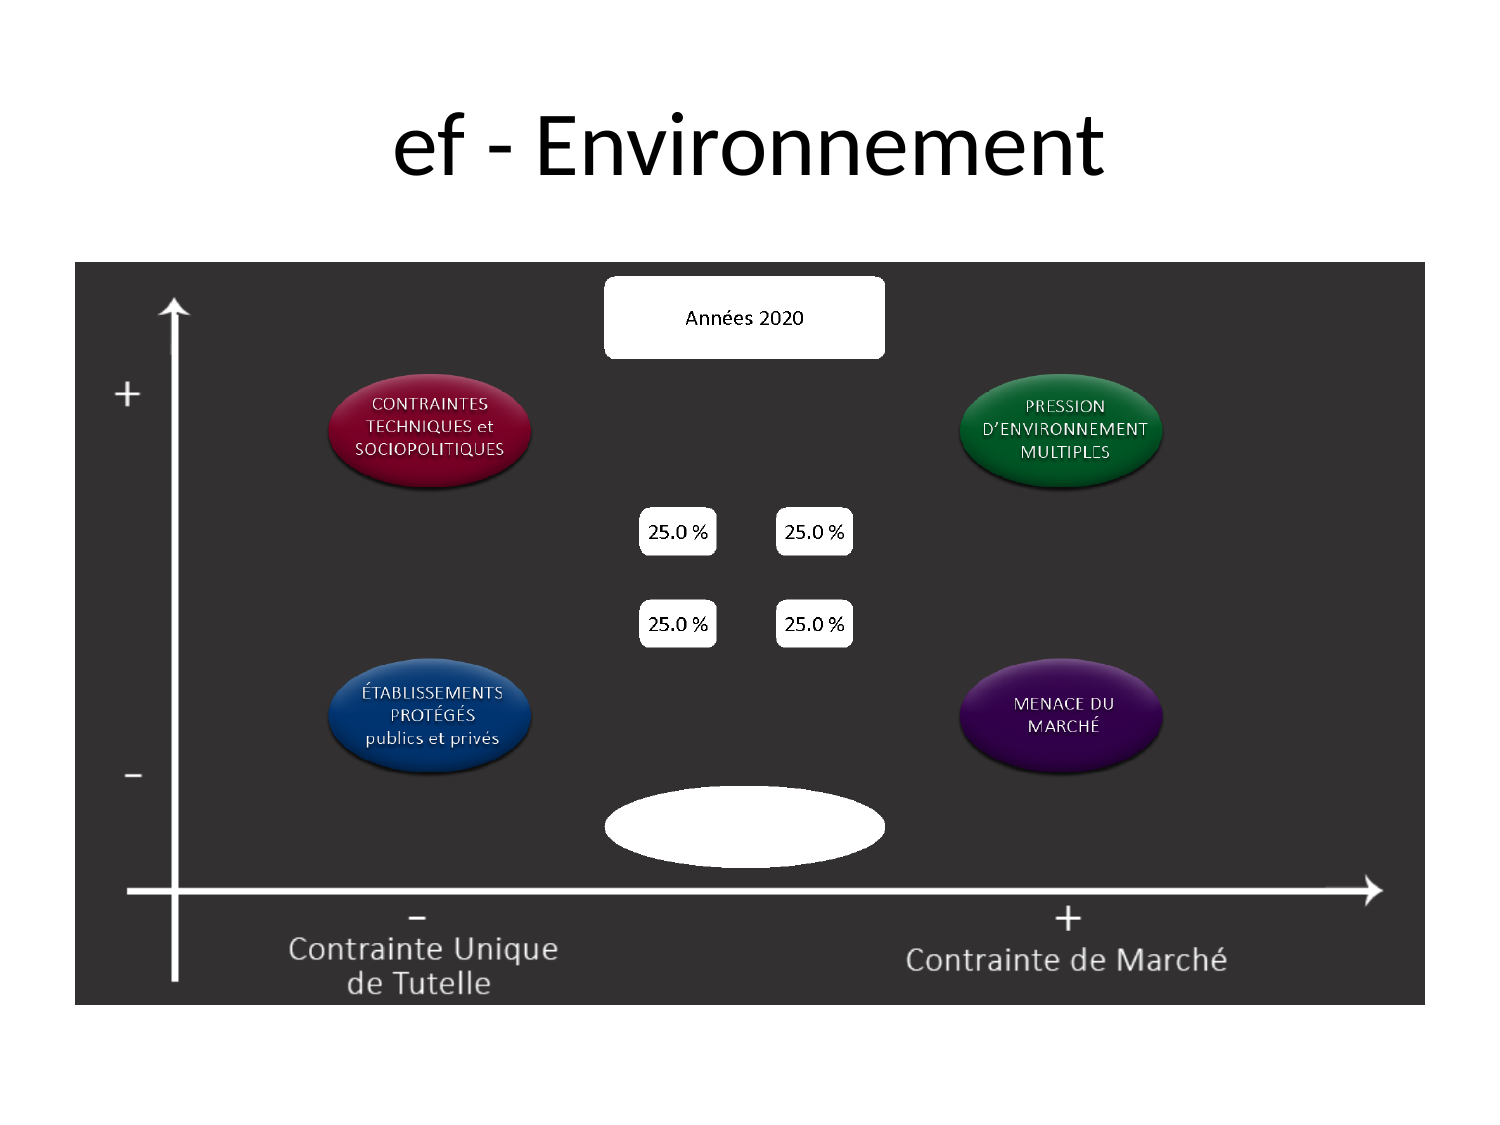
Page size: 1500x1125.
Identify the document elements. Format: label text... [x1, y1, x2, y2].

title ef - Environnement [75, 45, 1425, 233]
picture [74, 262, 1426, 1006]
